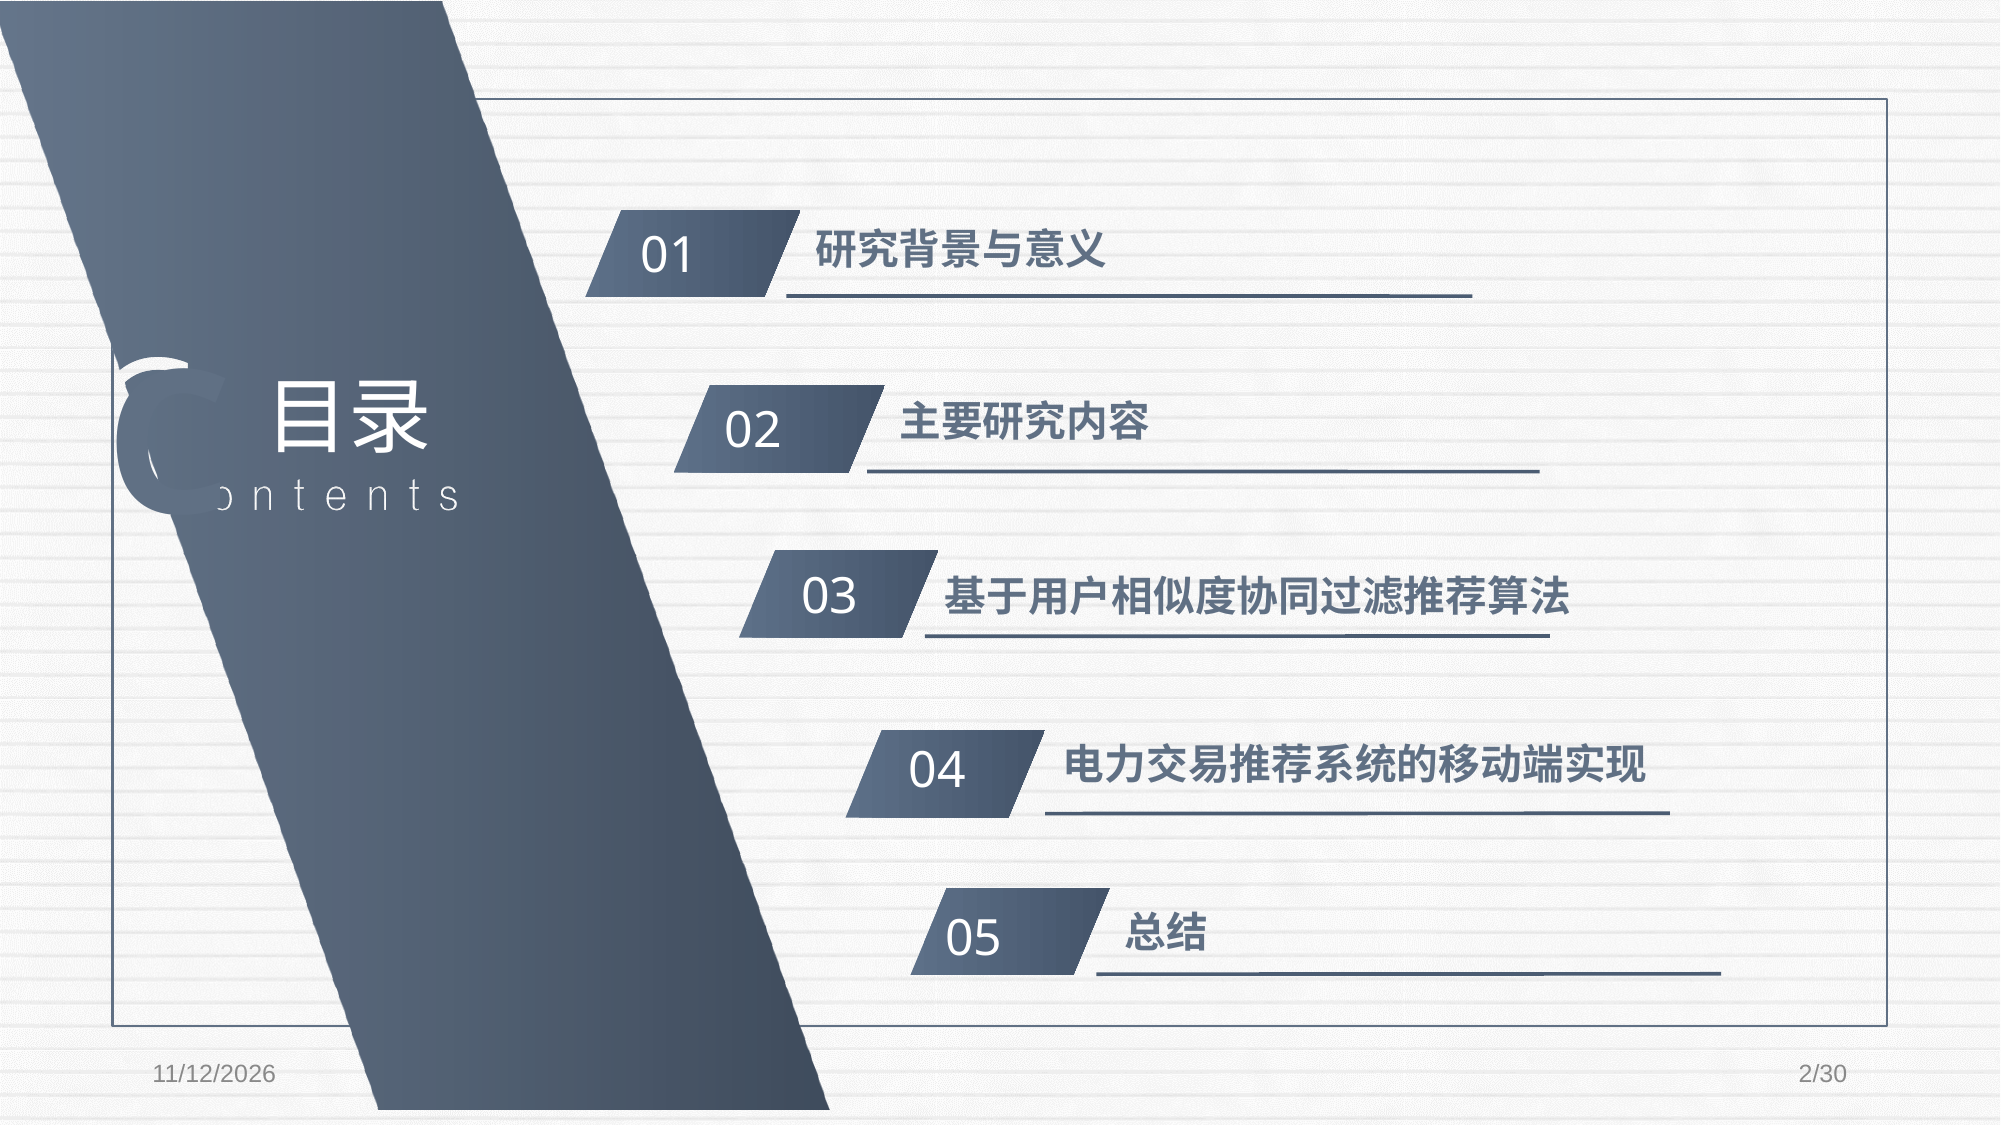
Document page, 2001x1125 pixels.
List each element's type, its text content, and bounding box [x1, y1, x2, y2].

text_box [845, 730, 1687, 818]
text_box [831, 384, 1540, 473]
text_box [738, 550, 1608, 638]
slide_number 2/30 [1412, 1042, 1863, 1103]
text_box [910, 887, 1768, 976]
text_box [585, 209, 1473, 298]
picture [0, 0, 2001, 1125]
text_box [831, 98, 1888, 1026]
